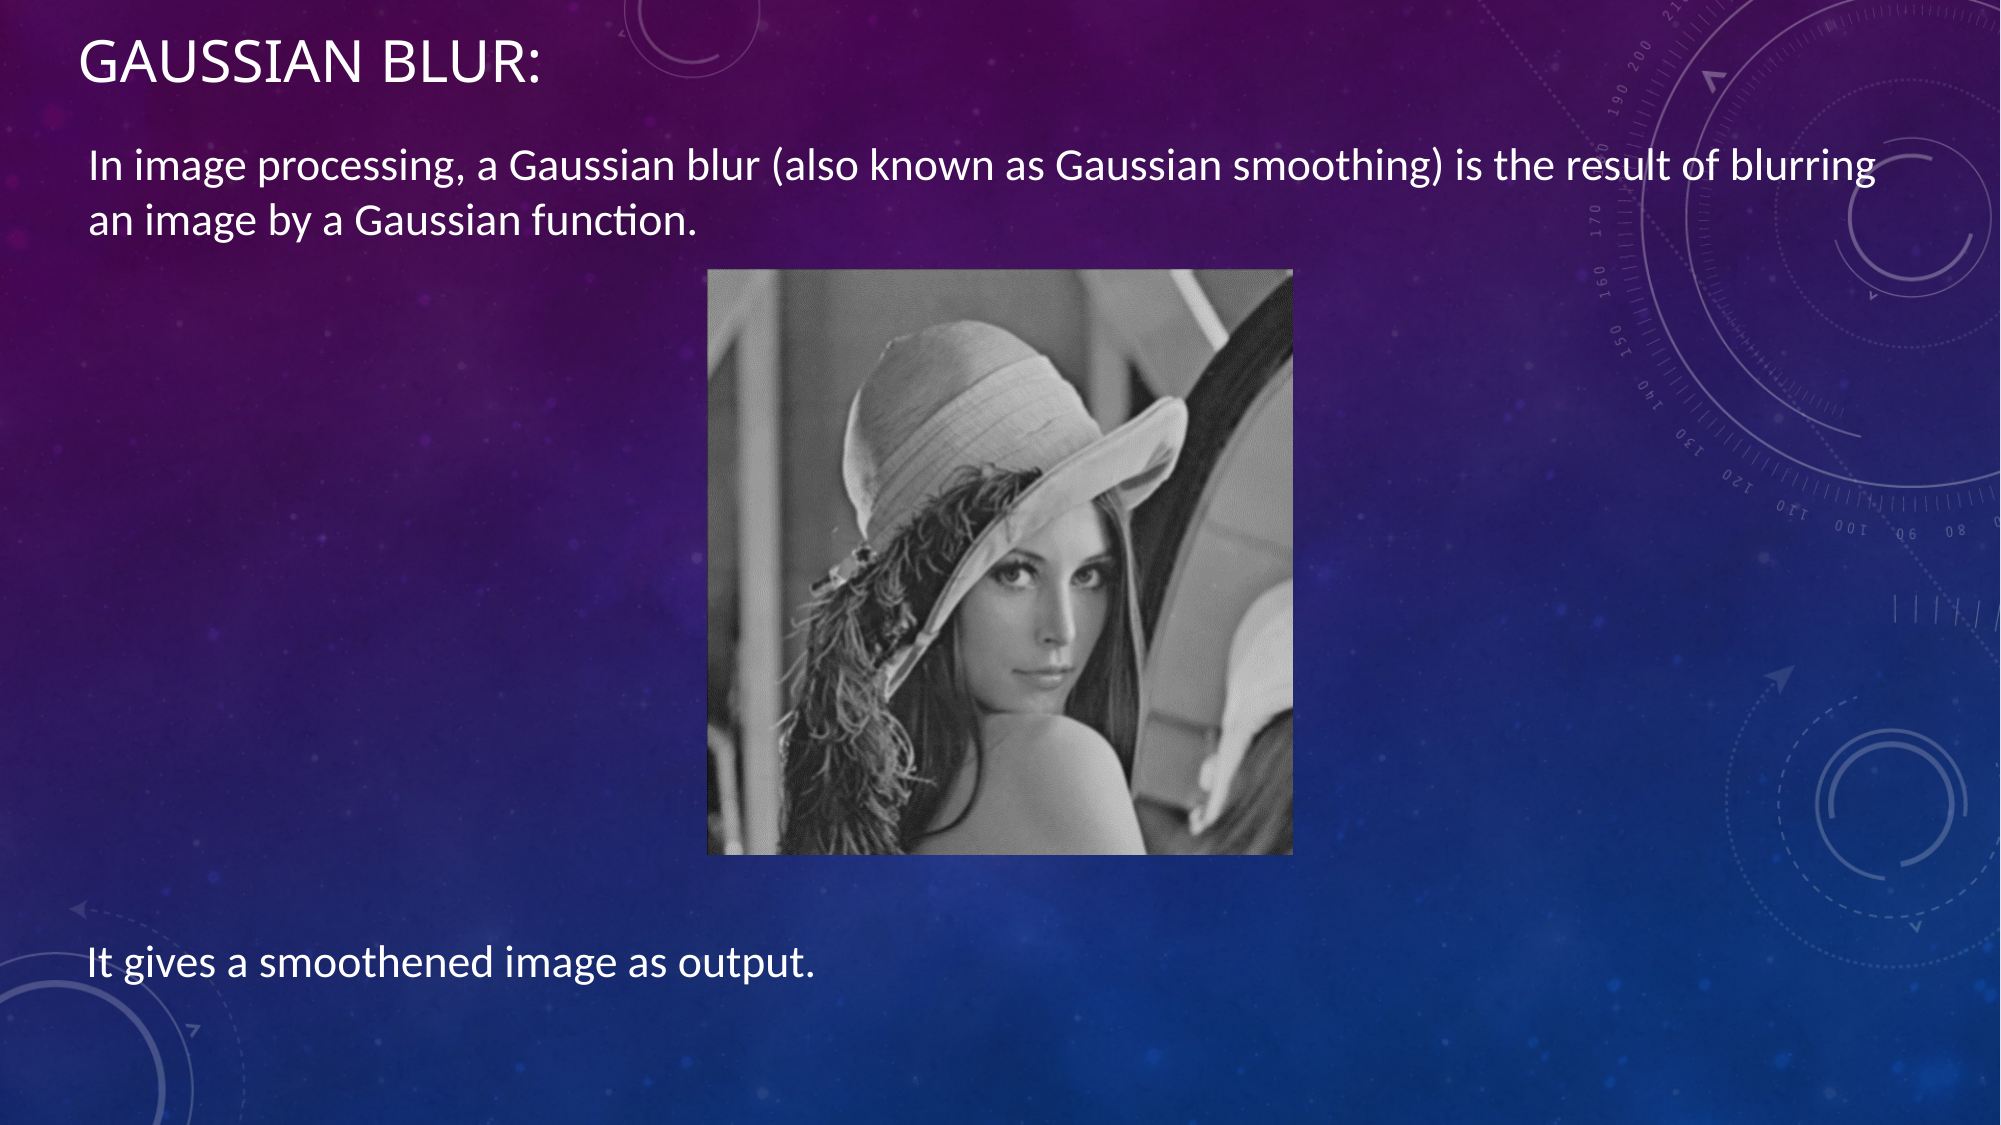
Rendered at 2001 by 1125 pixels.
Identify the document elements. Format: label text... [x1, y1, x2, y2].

picture [0, 0, 2001, 1125]
list It gives a smoothened image as output. [37, 96, 1910, 1071]
text_box In image processing, a Gaussian blur (also known as Gaussian smoothing) is the result of blurring an image by a Gaussian function. [73, 127, 1927, 308]
title Gaussian blur: [62, 21, 1725, 96]
